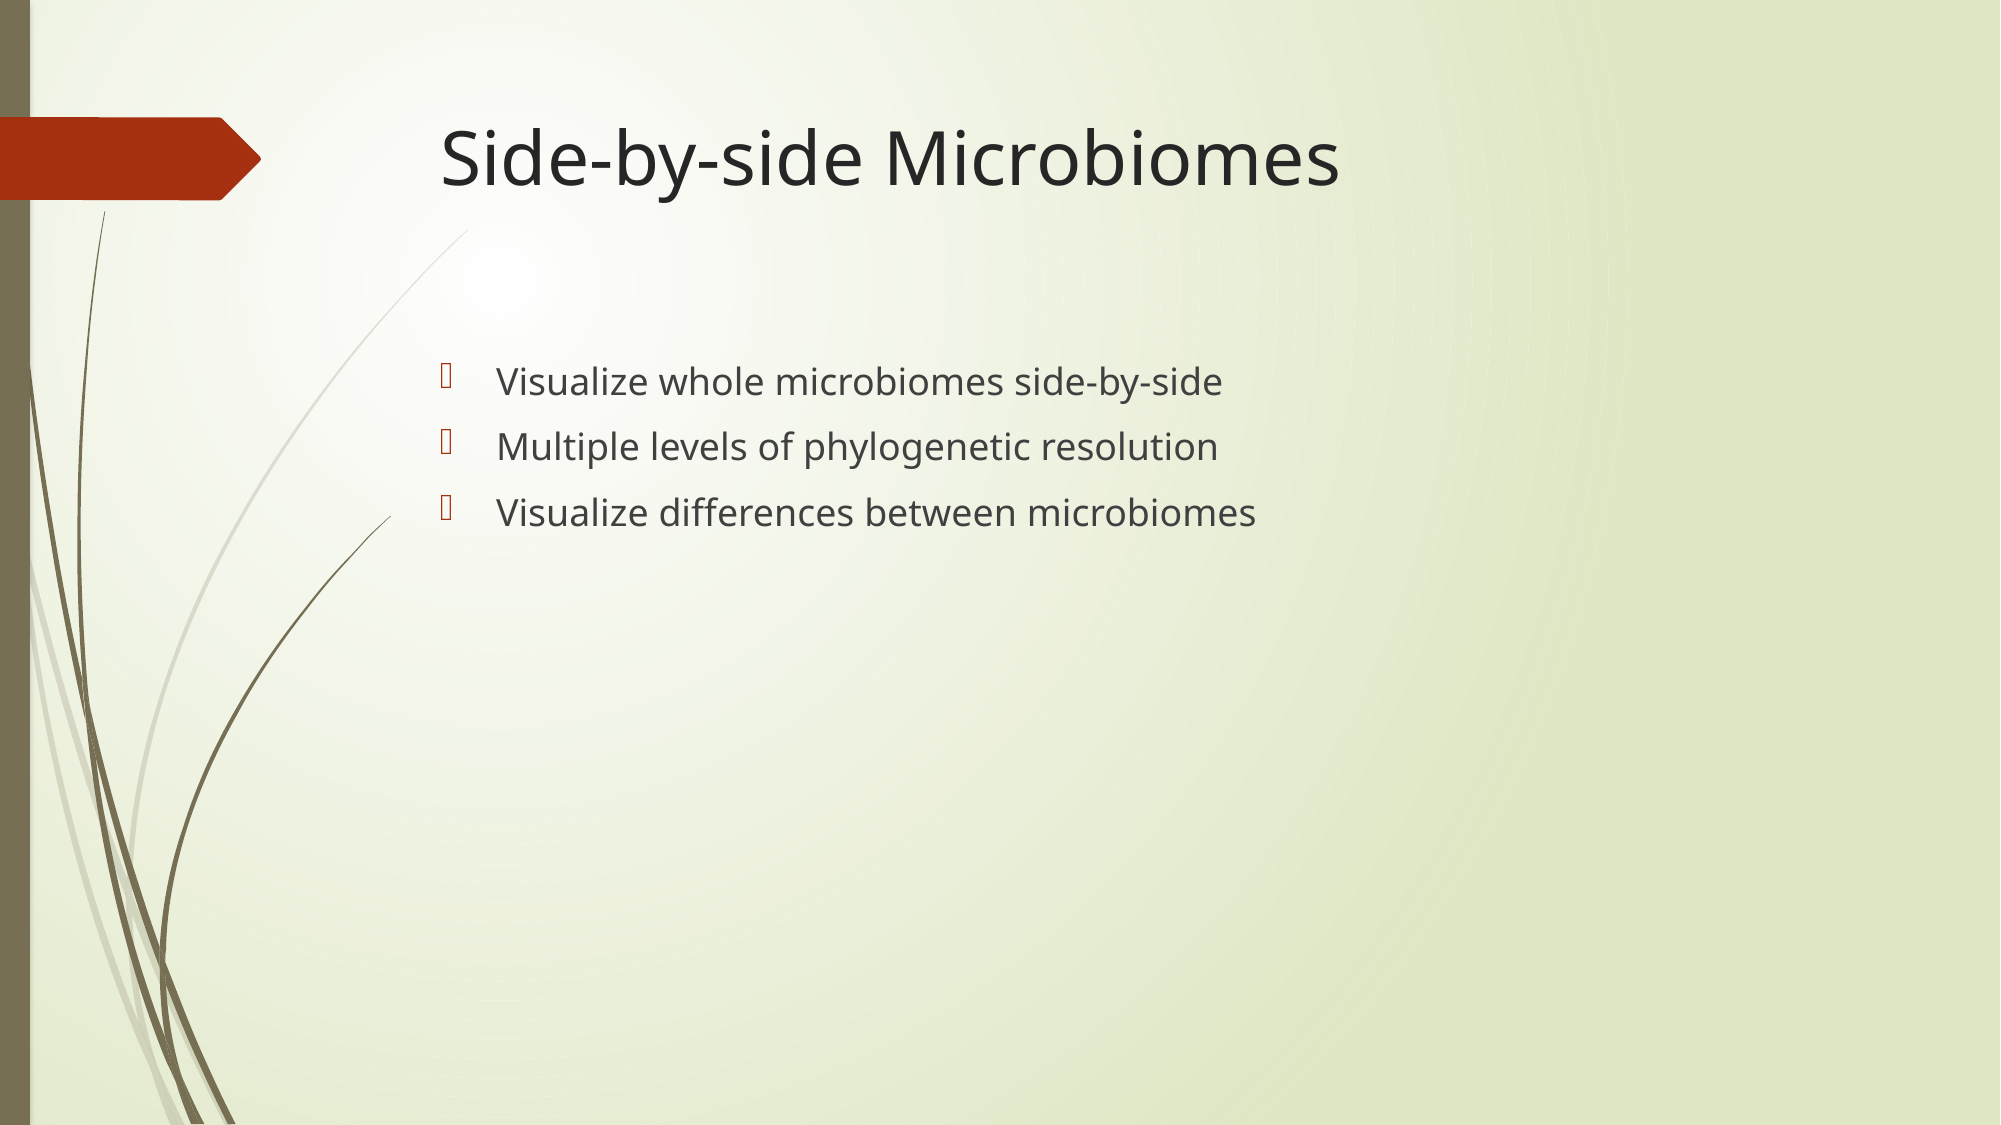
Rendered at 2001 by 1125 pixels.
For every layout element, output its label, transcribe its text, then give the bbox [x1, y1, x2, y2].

list Visualize whole microbiomes side-by-side Multiple levels of phylogenetic resolution Visualize differences between microbiomes [424, 350, 1888, 970]
title Side-by-side Microbiomes [425, 102, 1888, 313]
